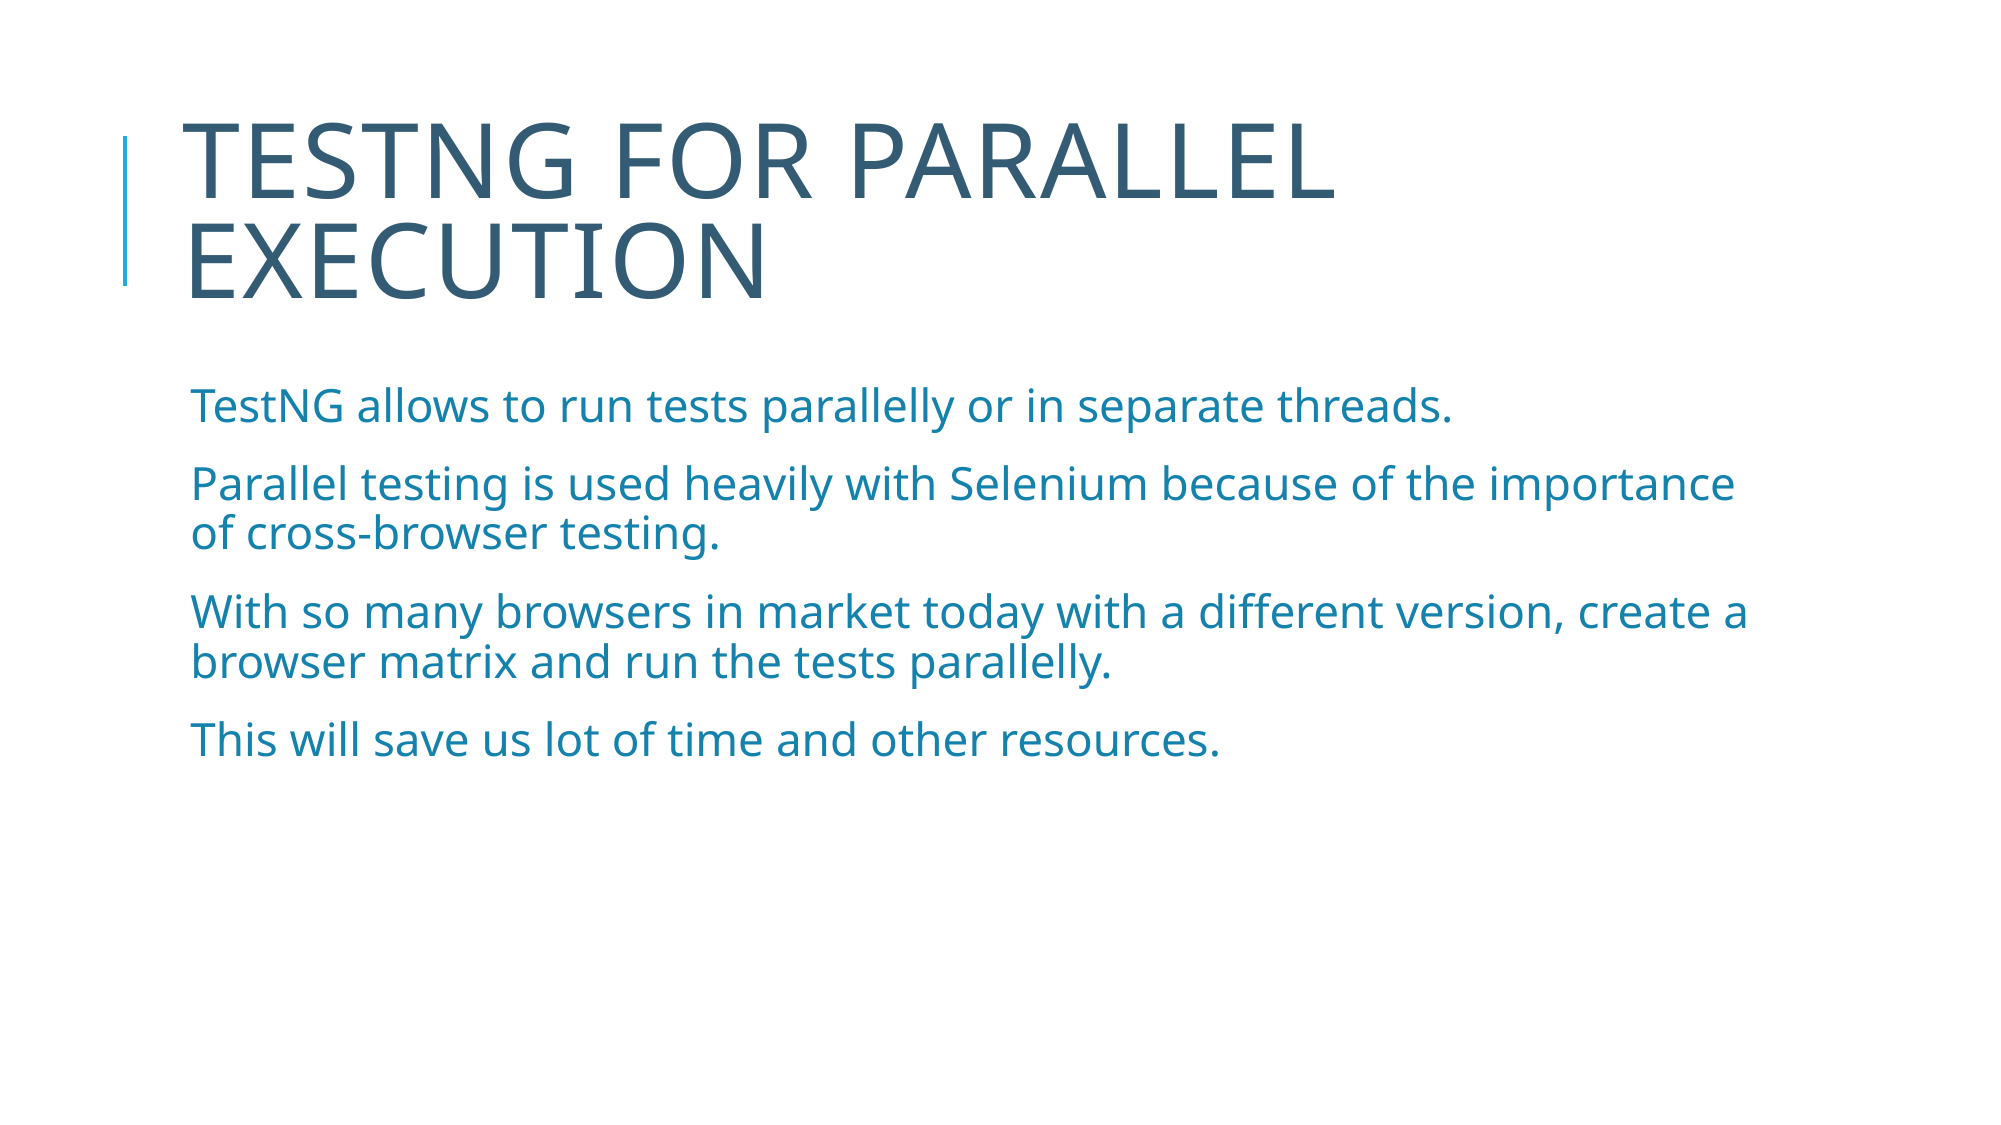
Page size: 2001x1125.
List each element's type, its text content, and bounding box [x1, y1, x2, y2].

list TestNG allows to run tests parallelly or in separate threads. Parallel testing is used heavily with Selenium because of the importance of cross-browser testing. With so many browsers in market today with a different version, create a browser matrix and run the tests parallelly. This will save us lot of time and other resources. [168, 375, 1763, 1035]
title Testng for parallel execution [168, 96, 1763, 342]
